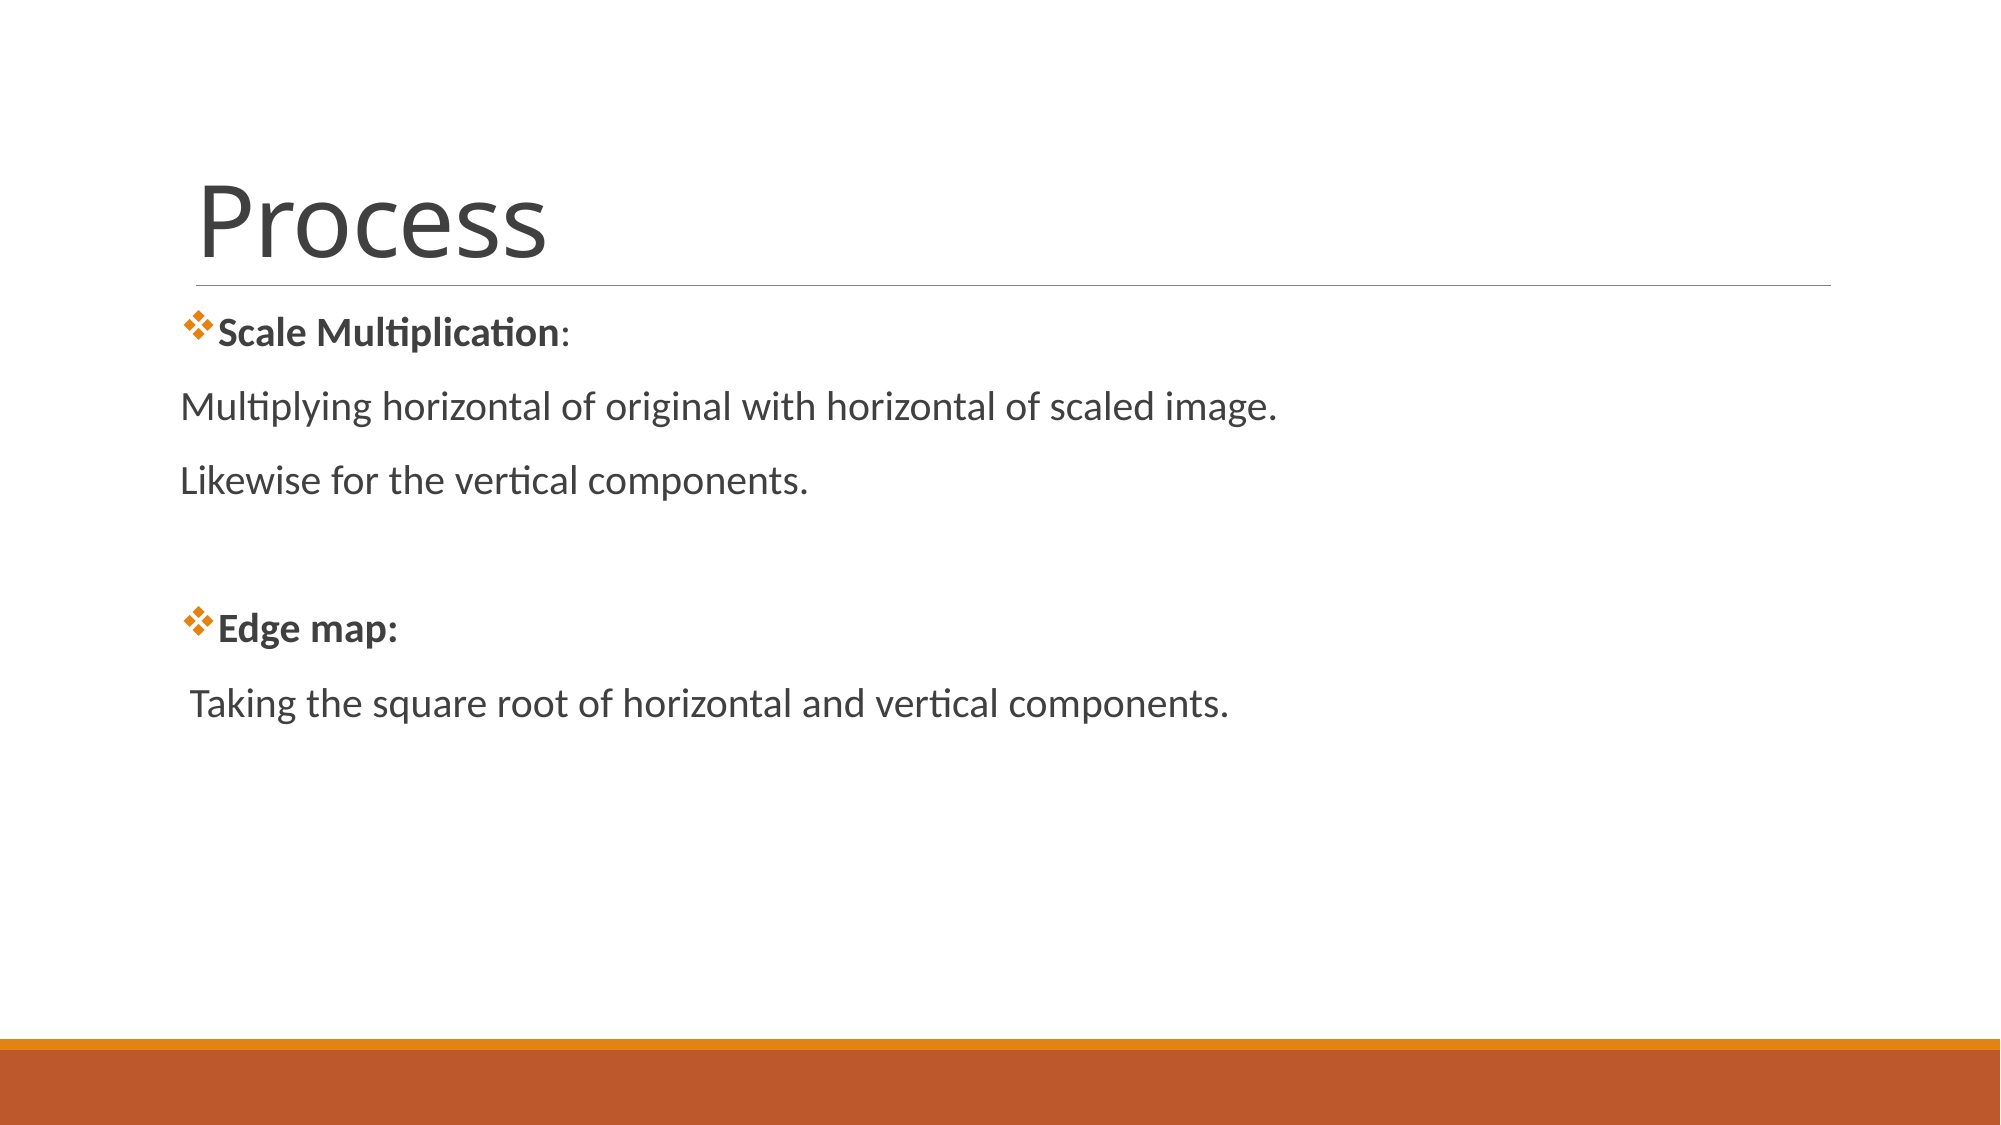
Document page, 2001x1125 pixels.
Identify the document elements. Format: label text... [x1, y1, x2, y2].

title Process [180, 47, 1830, 285]
list Scale Multiplication: Multiplying horizontal of original with horizontal of scaled image. Likewise for the vertical components. Edge map: Taking the square root of horizontal and vertical components. [180, 302, 1830, 963]
